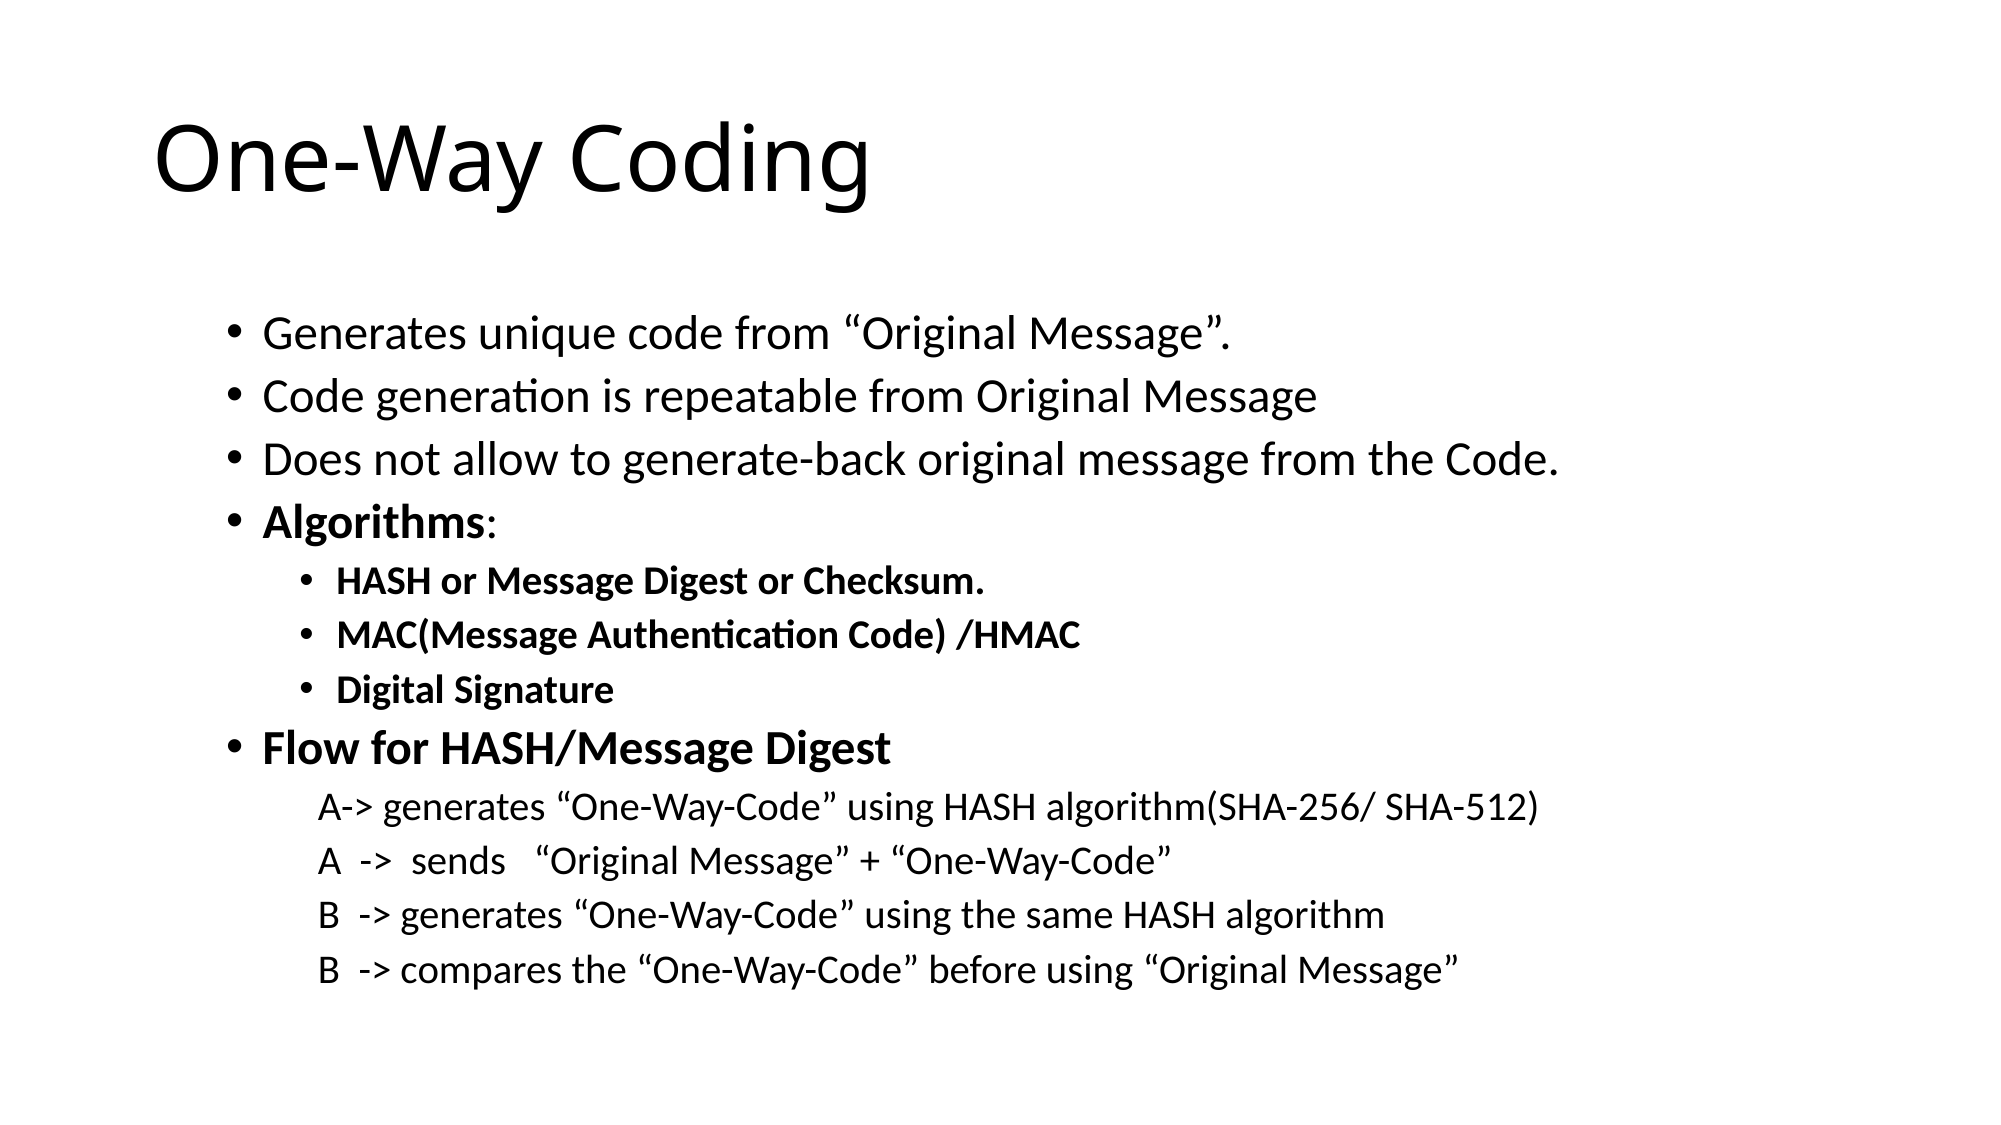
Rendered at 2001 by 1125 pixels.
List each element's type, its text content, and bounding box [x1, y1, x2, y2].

list Generates unique code from “Original Message”. Code generation is repeatable from Original Message Does not allow to generate-back original message from the Code. Algorithms: HASH or Message Digest or Checksum. MAC(Message Authentication Code) /HMAC Digital Signature Flow for HASH/Message Digest A-> generates “One-Way-Code” using HASH algorithm(SHA-256/ SHA-512) A -> sends “Original Message” + “One-Way-Code” B -> generates “One-Way-Code” using the same HASH algorithm B -> compares the “One-Way-Code” before using “Original Message” [137, 299, 1863, 1003]
title One-Way Coding [137, 53, 1863, 271]
